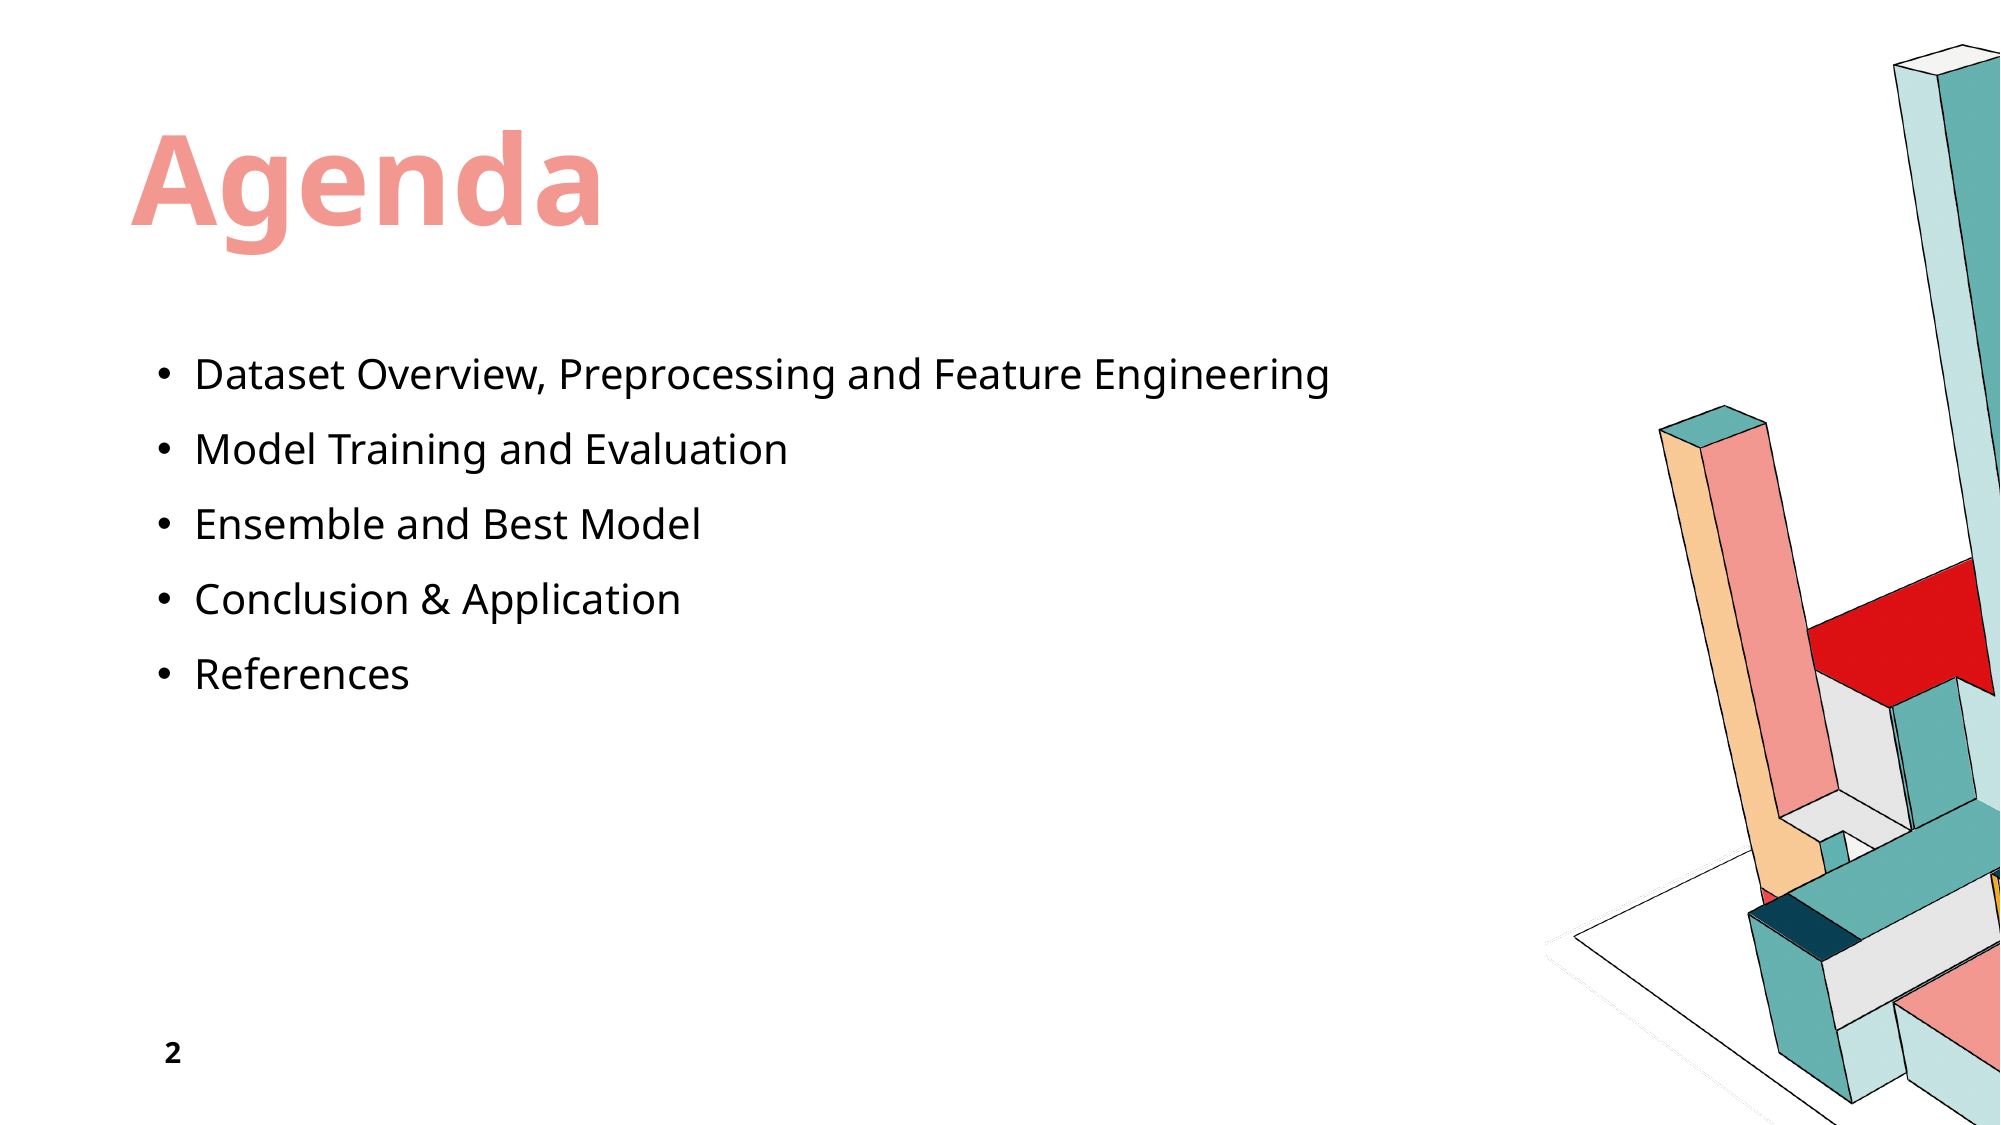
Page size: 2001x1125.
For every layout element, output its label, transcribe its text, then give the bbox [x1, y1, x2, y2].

slide_number 2 [149, 1024, 588, 1085]
list Dataset Overview, Preprocessing and Feature Engineering Model Training and Evaluation Ensemble and Best Model Conclusion & Application References [142, 265, 1508, 913]
picture [1544, 43, 2000, 1125]
title Agenda [116, 76, 970, 266]
